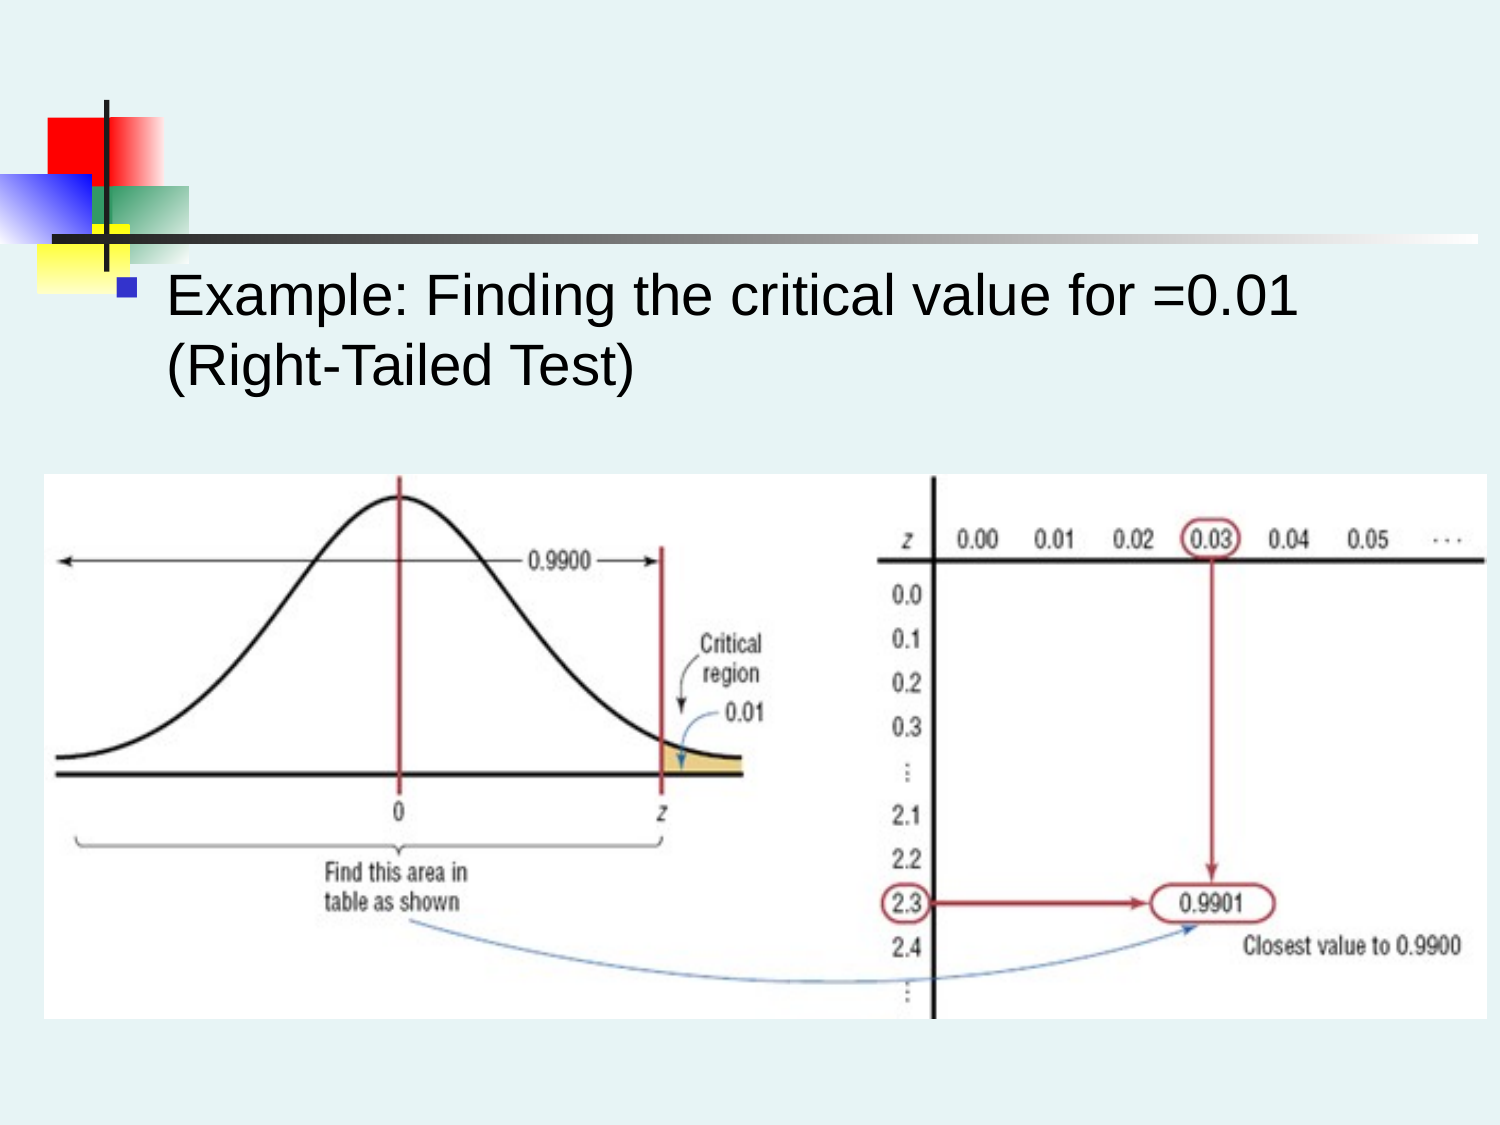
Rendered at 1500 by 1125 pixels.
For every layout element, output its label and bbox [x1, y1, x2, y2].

picture [44, 474, 1487, 1019]
